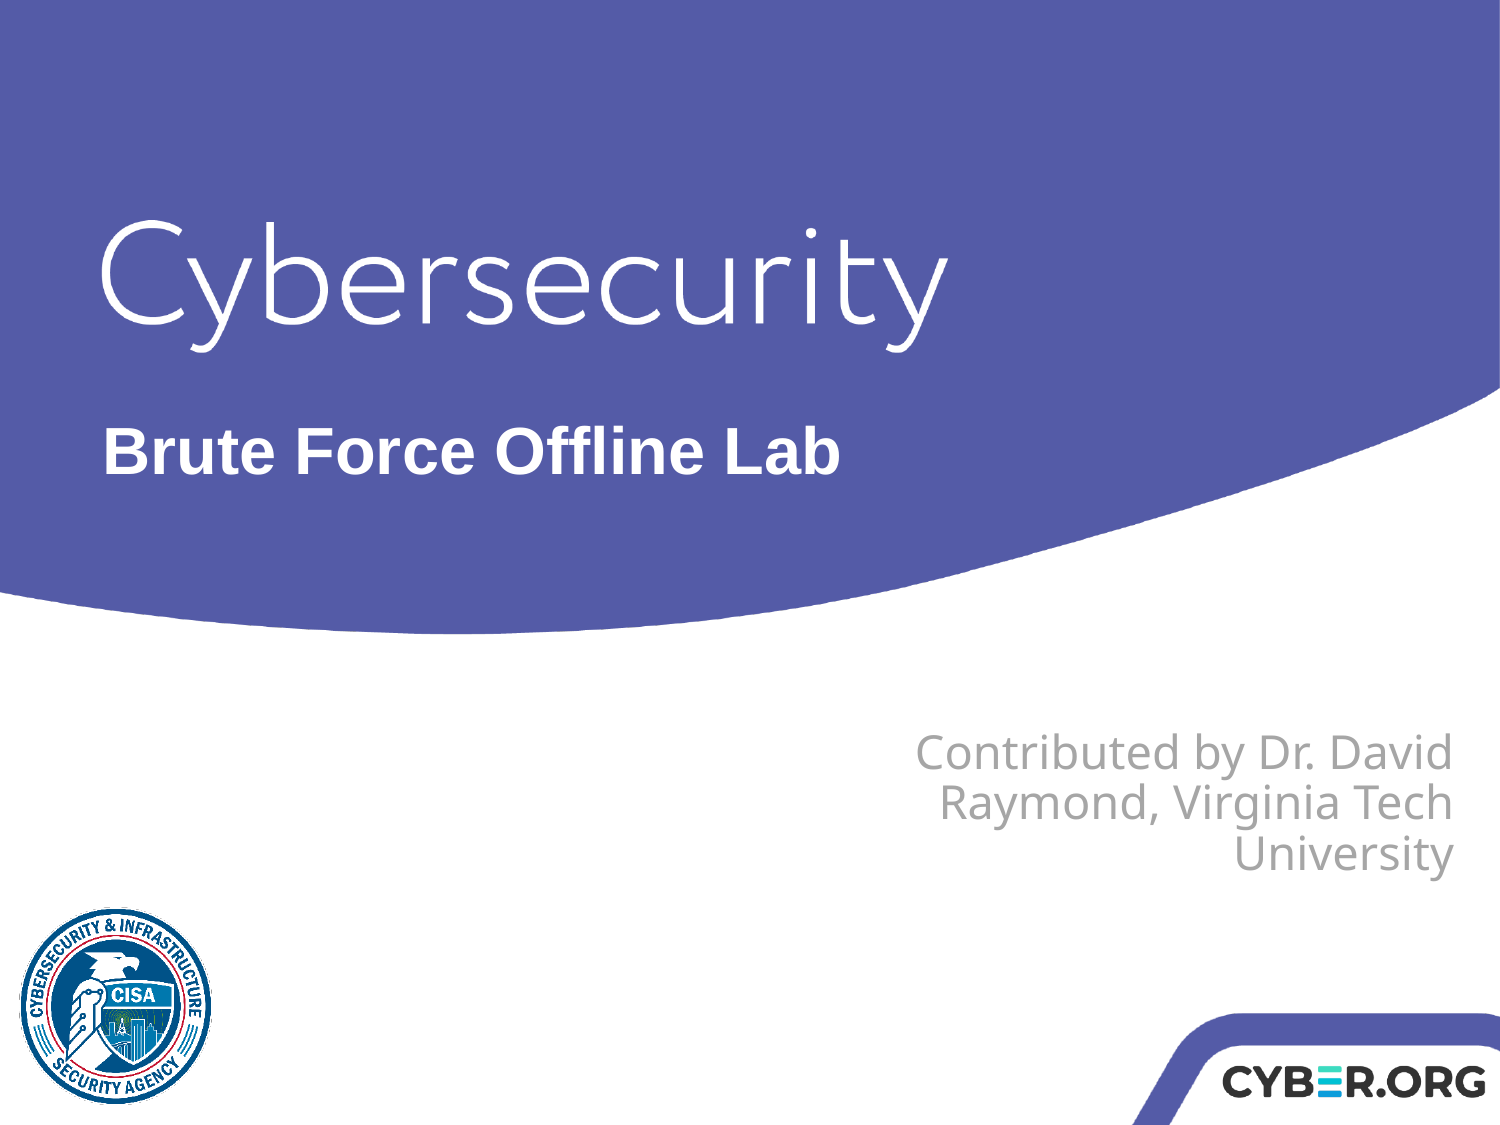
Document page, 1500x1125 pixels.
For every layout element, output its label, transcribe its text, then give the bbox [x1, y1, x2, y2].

picture [0, 0, 1500, 1125]
subtitle Contributed by Dr. David Raymond, Virginia Tech University [766, 721, 1470, 1058]
text_box Brute Force Offline Lab [87, 400, 1236, 496]
